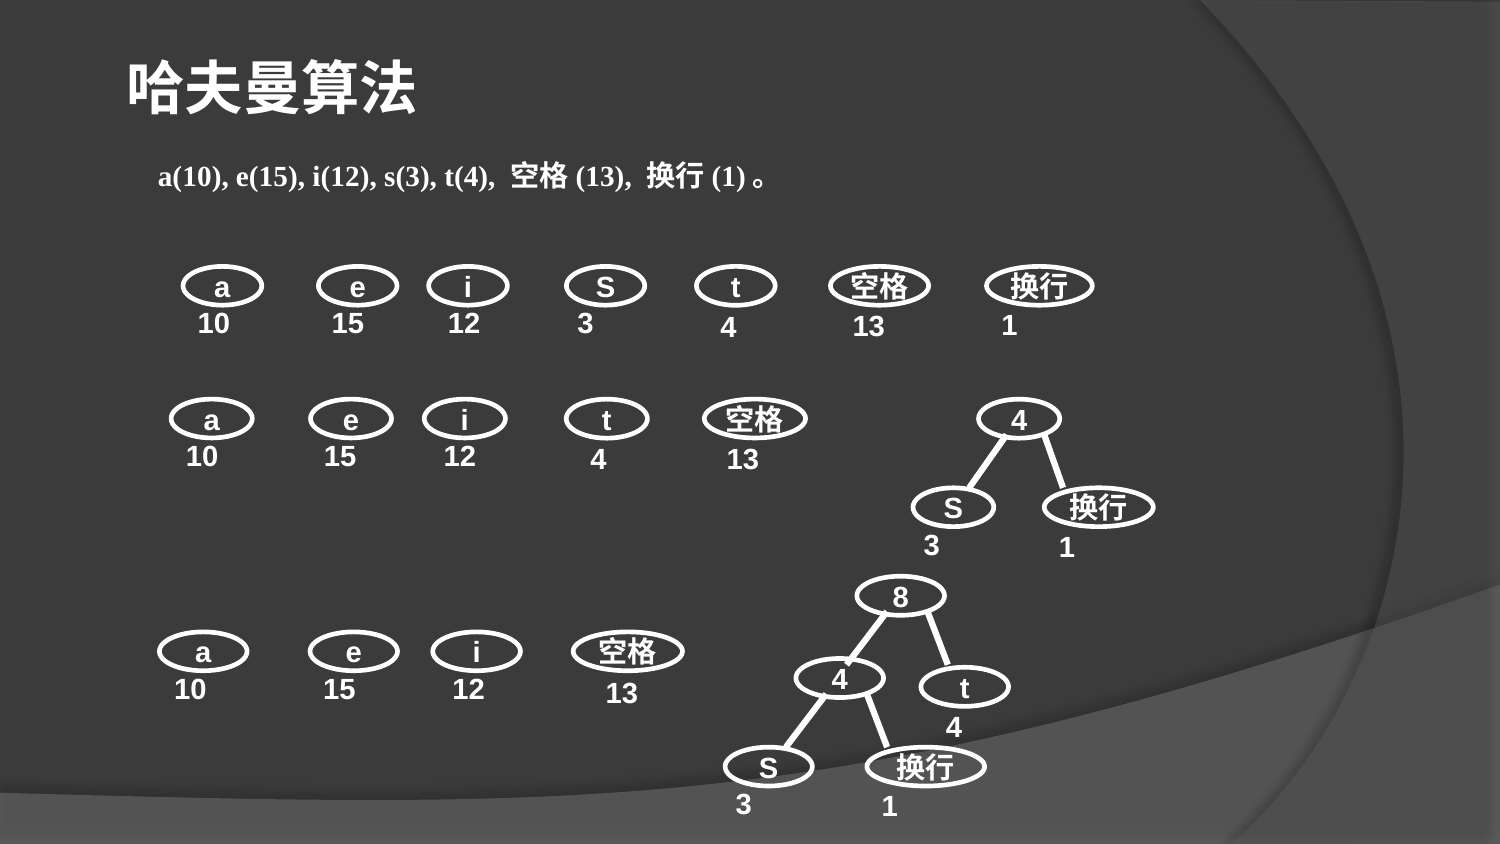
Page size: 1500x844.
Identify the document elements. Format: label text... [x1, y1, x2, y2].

text_box 哈夫曼算法 [112, 43, 1132, 129]
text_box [170, 398, 1154, 553]
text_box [182, 266, 1093, 334]
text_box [159, 575, 1009, 812]
text_box a(10), e(15), i(12), s(3), t(4), 空格(13), 换行(1)。 [143, 150, 797, 200]
